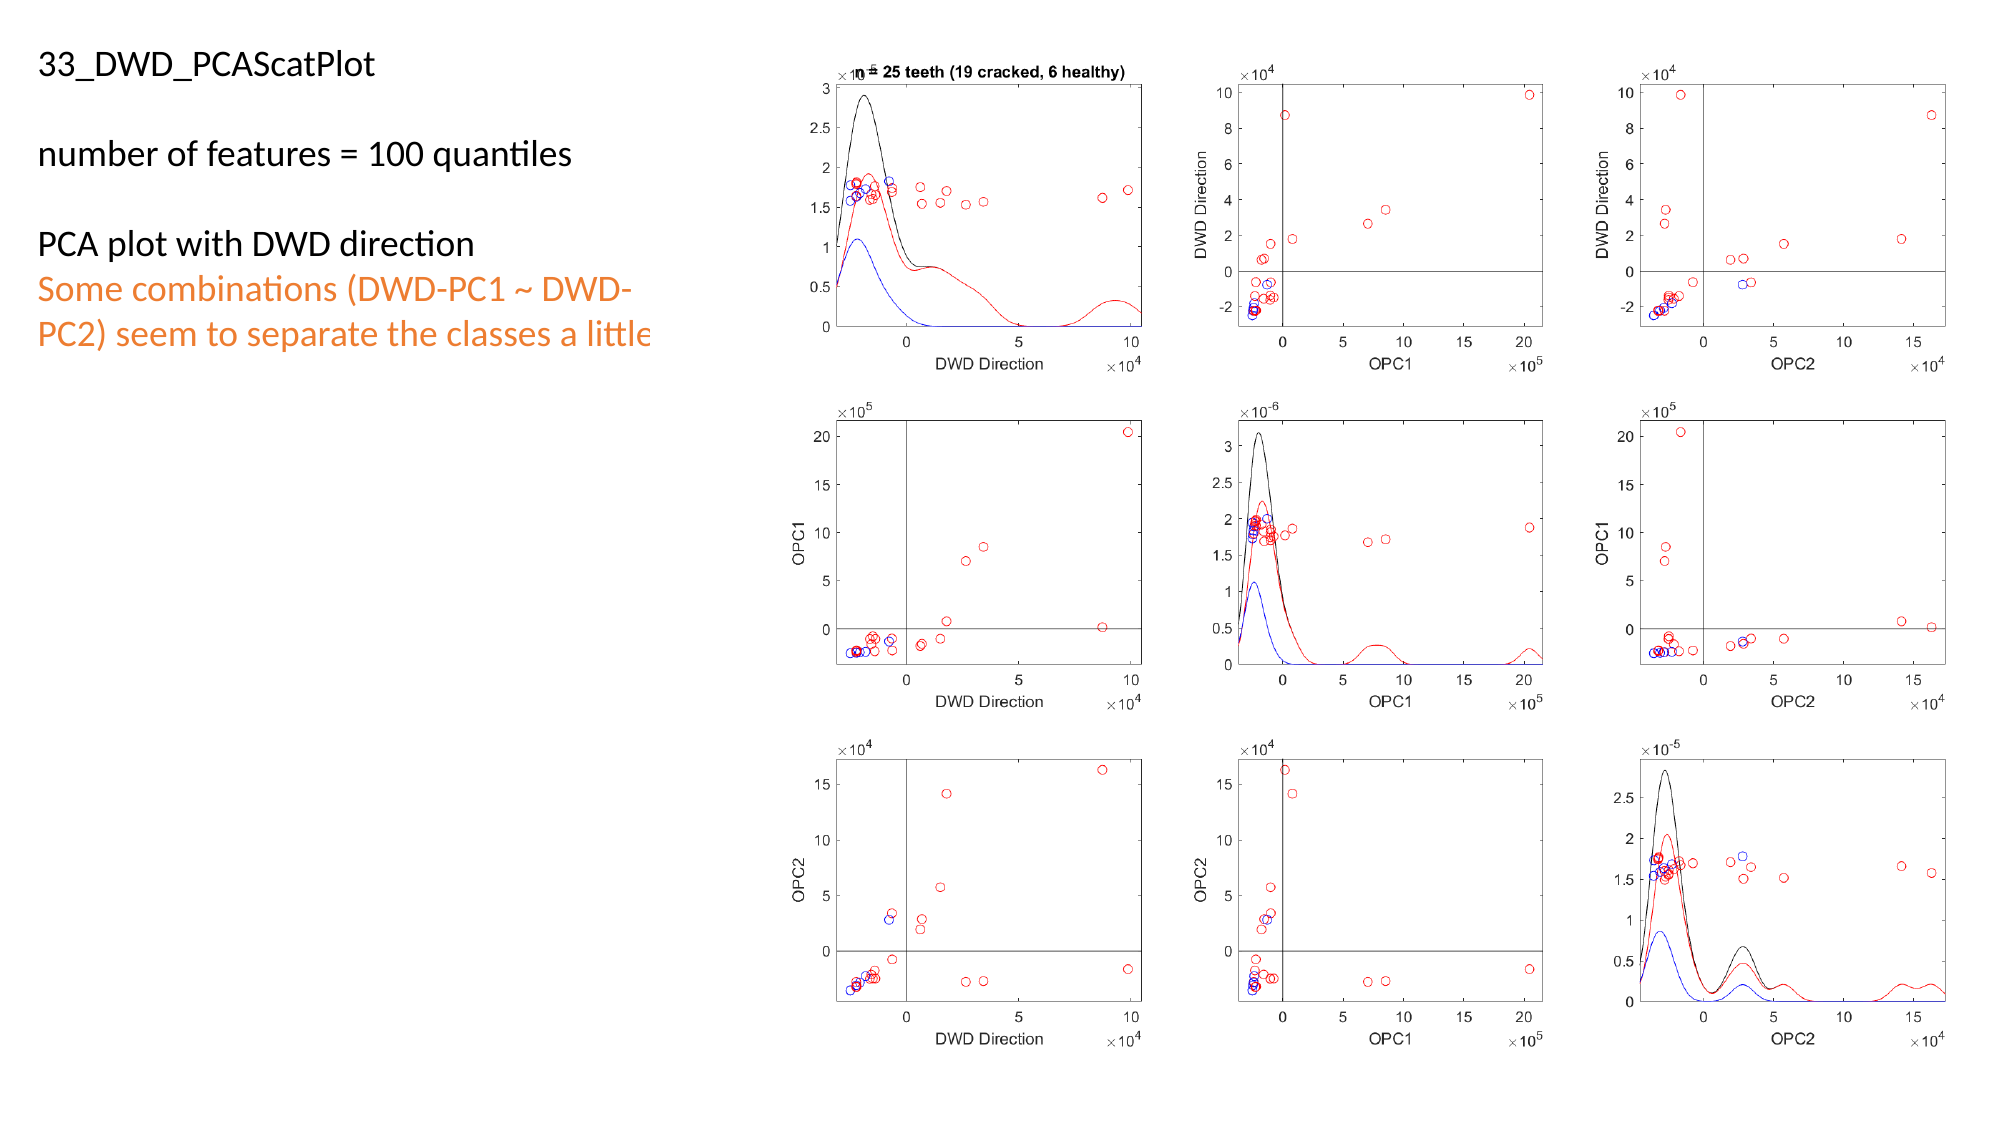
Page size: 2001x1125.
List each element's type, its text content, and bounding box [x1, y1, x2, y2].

text_box 33_DWD_PCAScatPlot number of features = 100 quantiles PCA plot with DWD direction Some combinations (DWD-PC1 ~ DWD-PC2) seem to separate the classes a little? [23, 31, 650, 362]
picture [650, 0, 2000, 1125]
